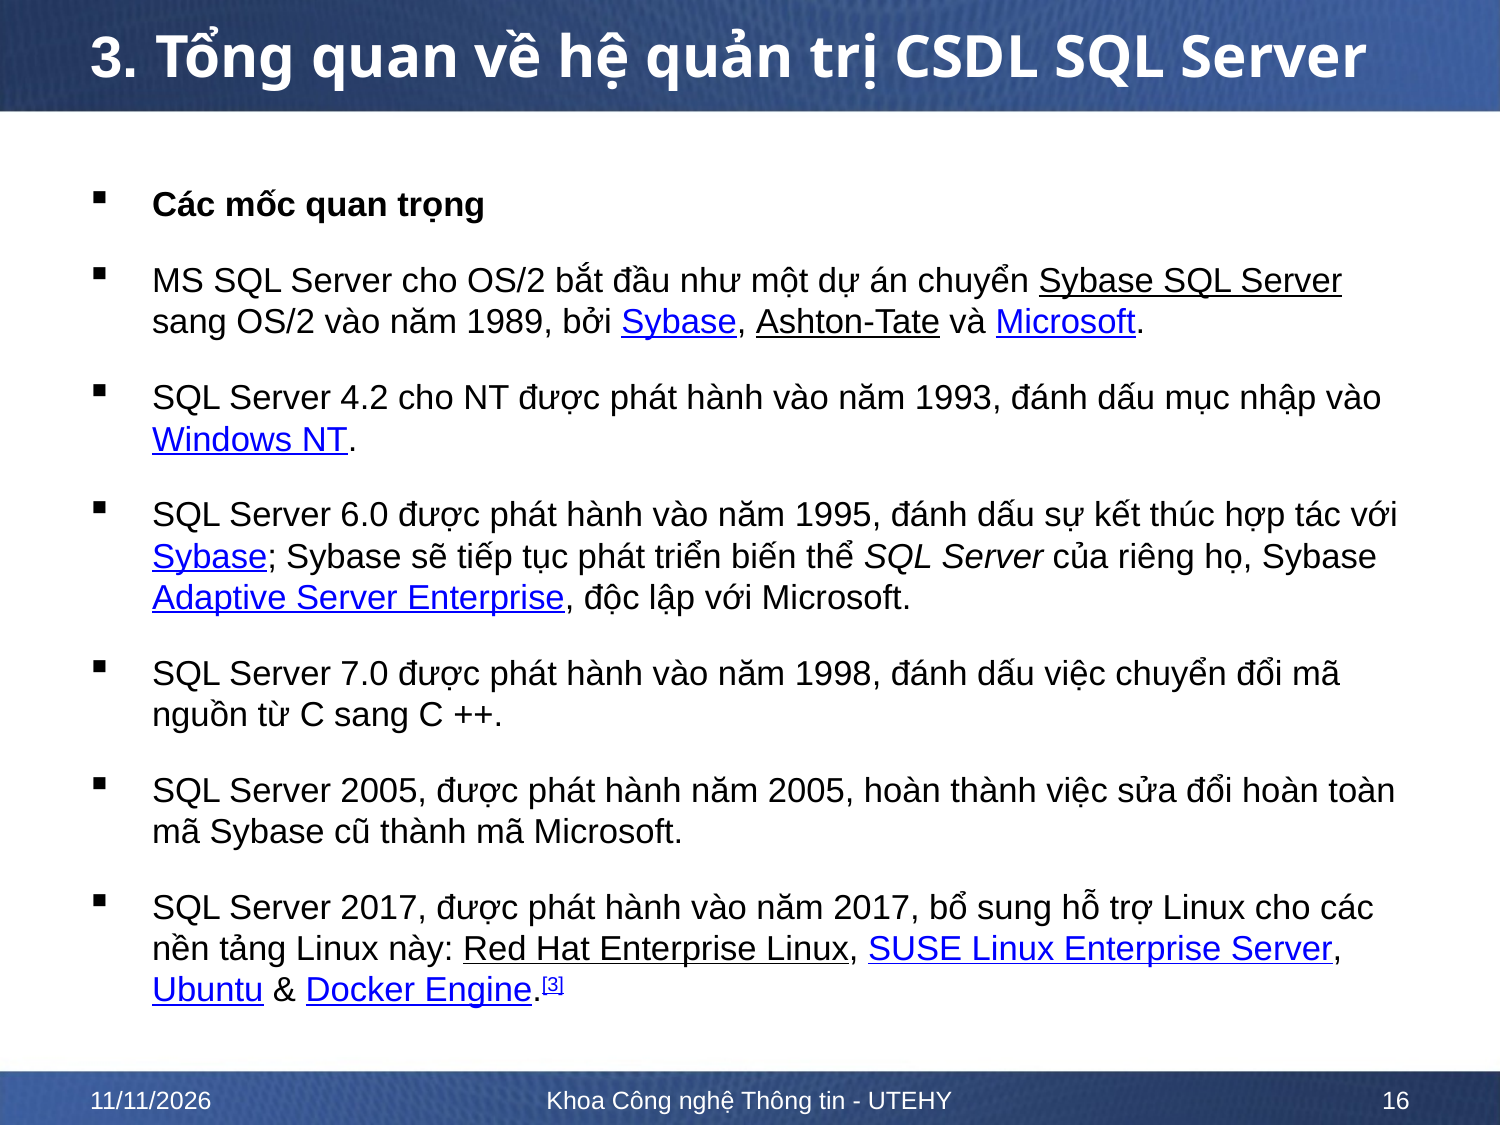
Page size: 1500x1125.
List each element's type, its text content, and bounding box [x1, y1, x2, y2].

title 3. Tổng quan về hệ quản trị CSDL SQL Server [75, 4, 1425, 105]
footer Khoa Công nghệ Thông tin - UTEHY [512, 1069, 988, 1125]
list Các mốc quan trọng MS SQL Server cho OS/2 bắt đầu như một dự án chuyển Sybase SQL Server sang OS/2 vào năm 1989, bởi Sybase, Ashton-Tate và Microsoft. SQL Server 4.2 cho NT được phát hành vào năm 1993, đánh dấu mục nhập vào Windows NT. SQL Server 6.0 được phát hành vào năm 1995, đánh dấu sự kết thúc hợp tác với Sybase; Sybase sẽ tiếp tục phát triển biến thể SQL Server của riêng họ, Sybase Adaptive Server Enterprise, độc lập với Microsoft. SQL Server 7.0 được phát hành vào năm 1998, đánh dấu việc chuyển đổi mã nguồn từ C sang C ++. SQL Server 2005, được phát hành năm 2005, hoàn thành việc sửa đổi hoàn toàn mã Sybase cũ thành mã Microsoft. SQL Server 2017, được phát hành vào năm 2017, bổ sung hỗ trợ Linux cho các nền tảng Linux này: Red Hat Enterprise Linux, SUSE Linux Enterprise Server, Ubuntu & Docker Engine.[3] [75, 174, 1425, 1025]
picture [0, 0, 1500, 1125]
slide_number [75, 1069, 425, 1125]
slide_number 16 [1074, 1069, 1425, 1125]
